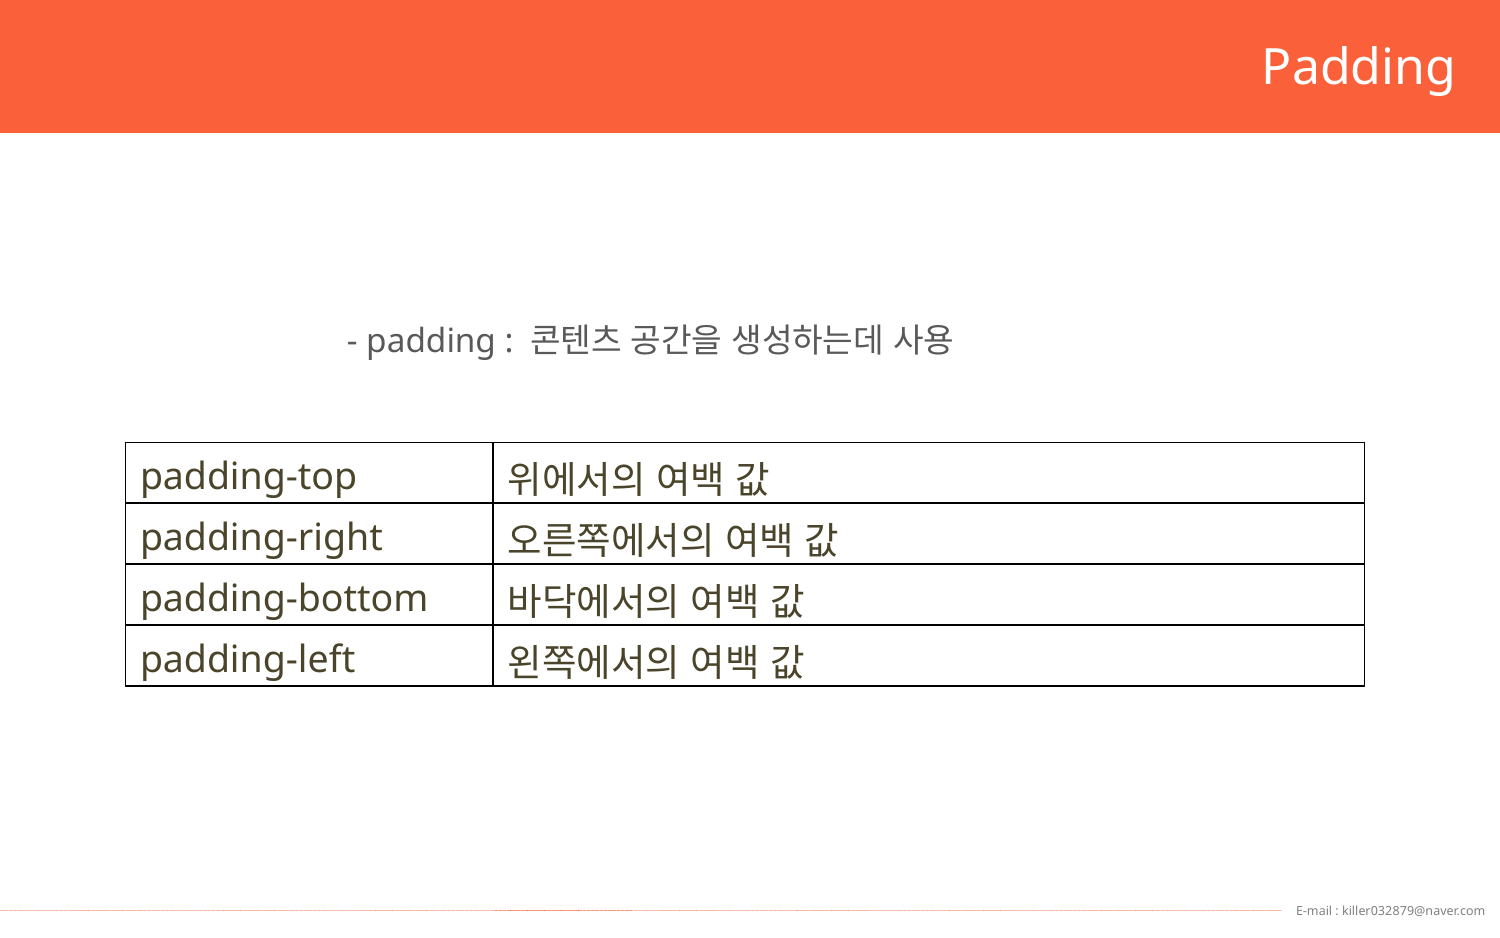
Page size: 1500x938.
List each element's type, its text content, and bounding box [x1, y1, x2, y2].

table_cell padding-bottom [126, 565, 492, 624]
text_box - padding : 콘텐츠 공간을 생성하는데 사용 [332, 311, 970, 367]
table_cell 바닥에서의 여백 값 [494, 565, 1364, 624]
table_cell padding-left [126, 626, 492, 685]
table_cell padding-right [126, 504, 492, 563]
table_header padding-top [126, 443, 492, 502]
table_cell 왼쪽에서의 여백 값 [494, 626, 1364, 685]
picture [0, 133, 1500, 938]
text_box Padding [1247, 27, 1472, 103]
table_cell 오른쪽에서의 여백 값 [494, 504, 1364, 563]
table_header 위에서의 여백 값 [494, 443, 1364, 502]
